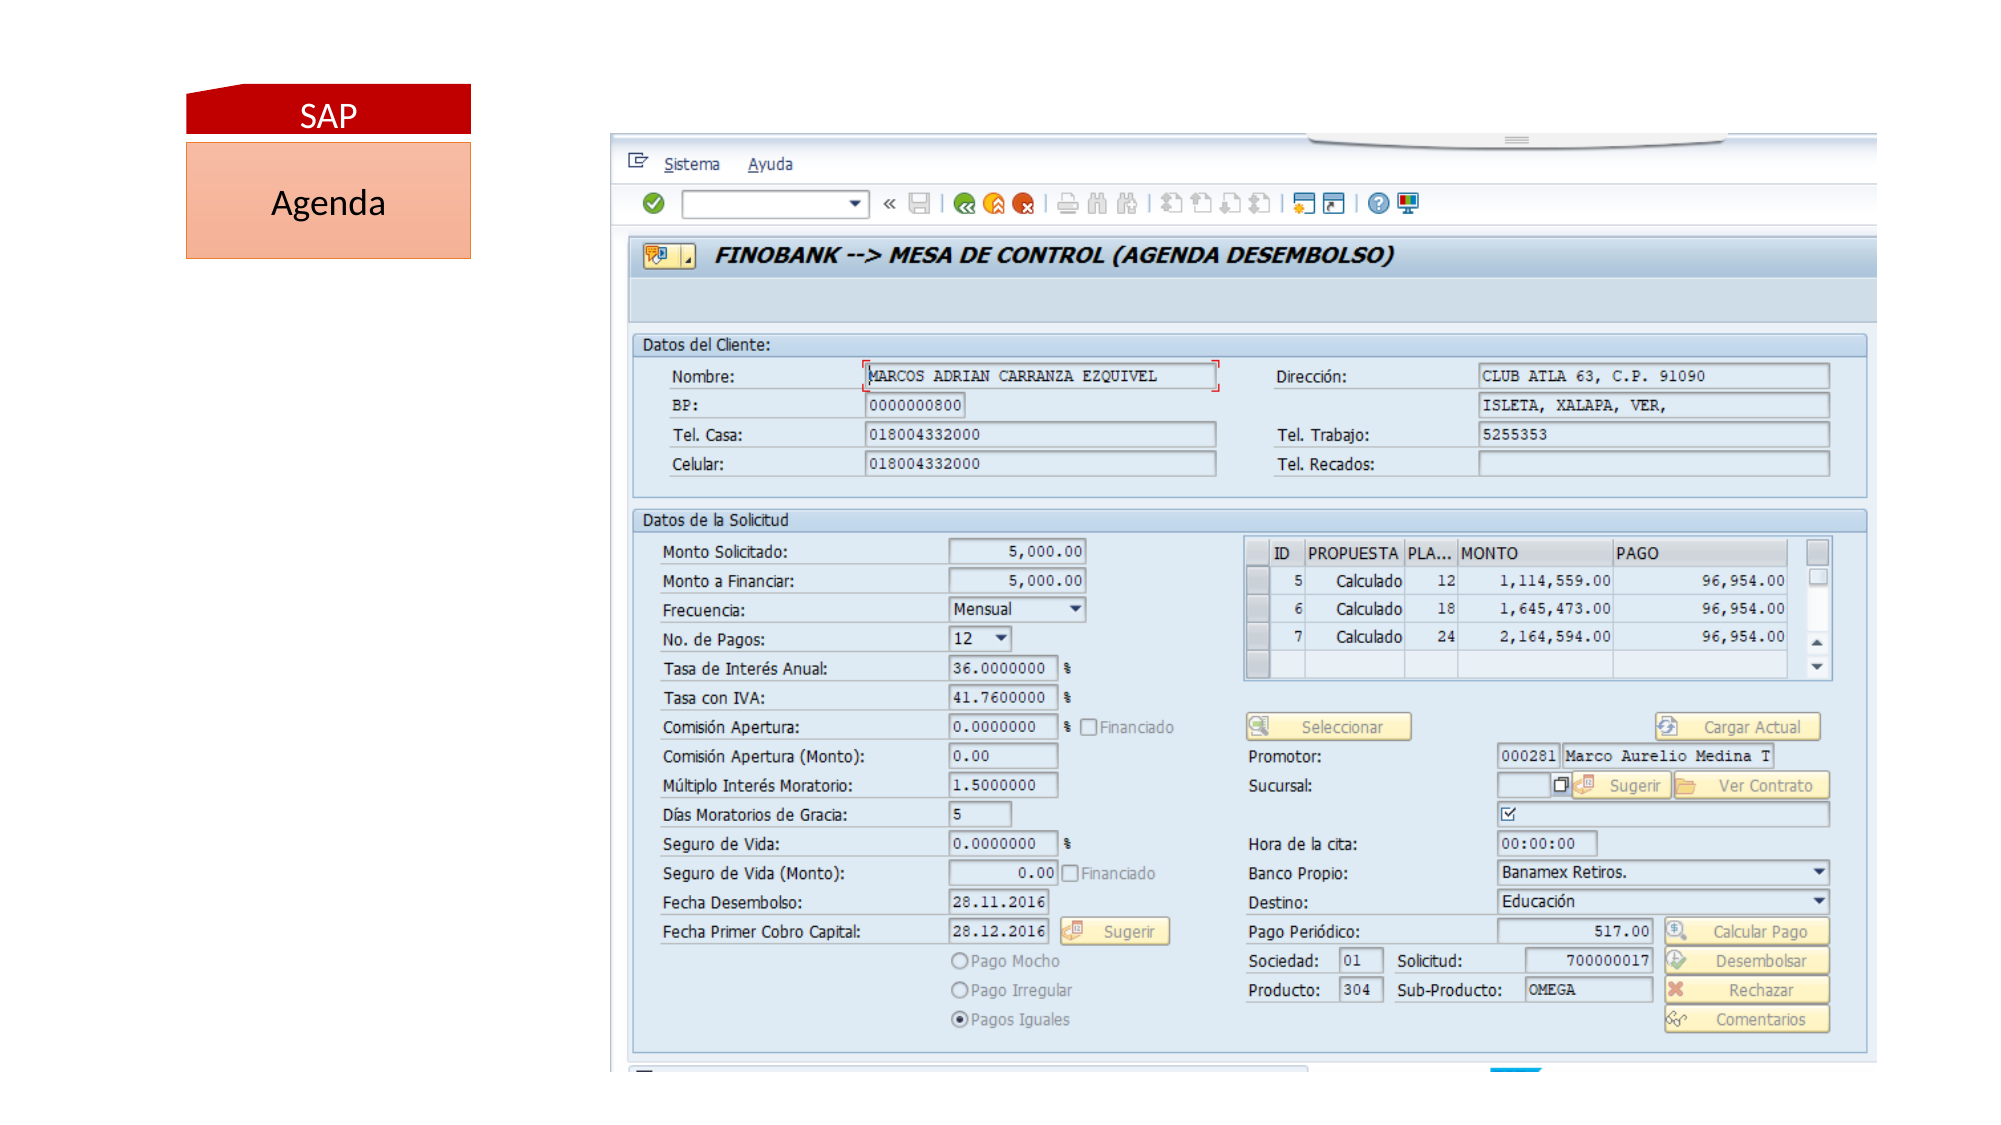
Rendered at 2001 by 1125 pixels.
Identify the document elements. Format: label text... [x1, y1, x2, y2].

text_box Agenda [186, 142, 471, 259]
picture [610, 133, 1877, 1072]
text_box SAP [185, 83, 472, 135]
